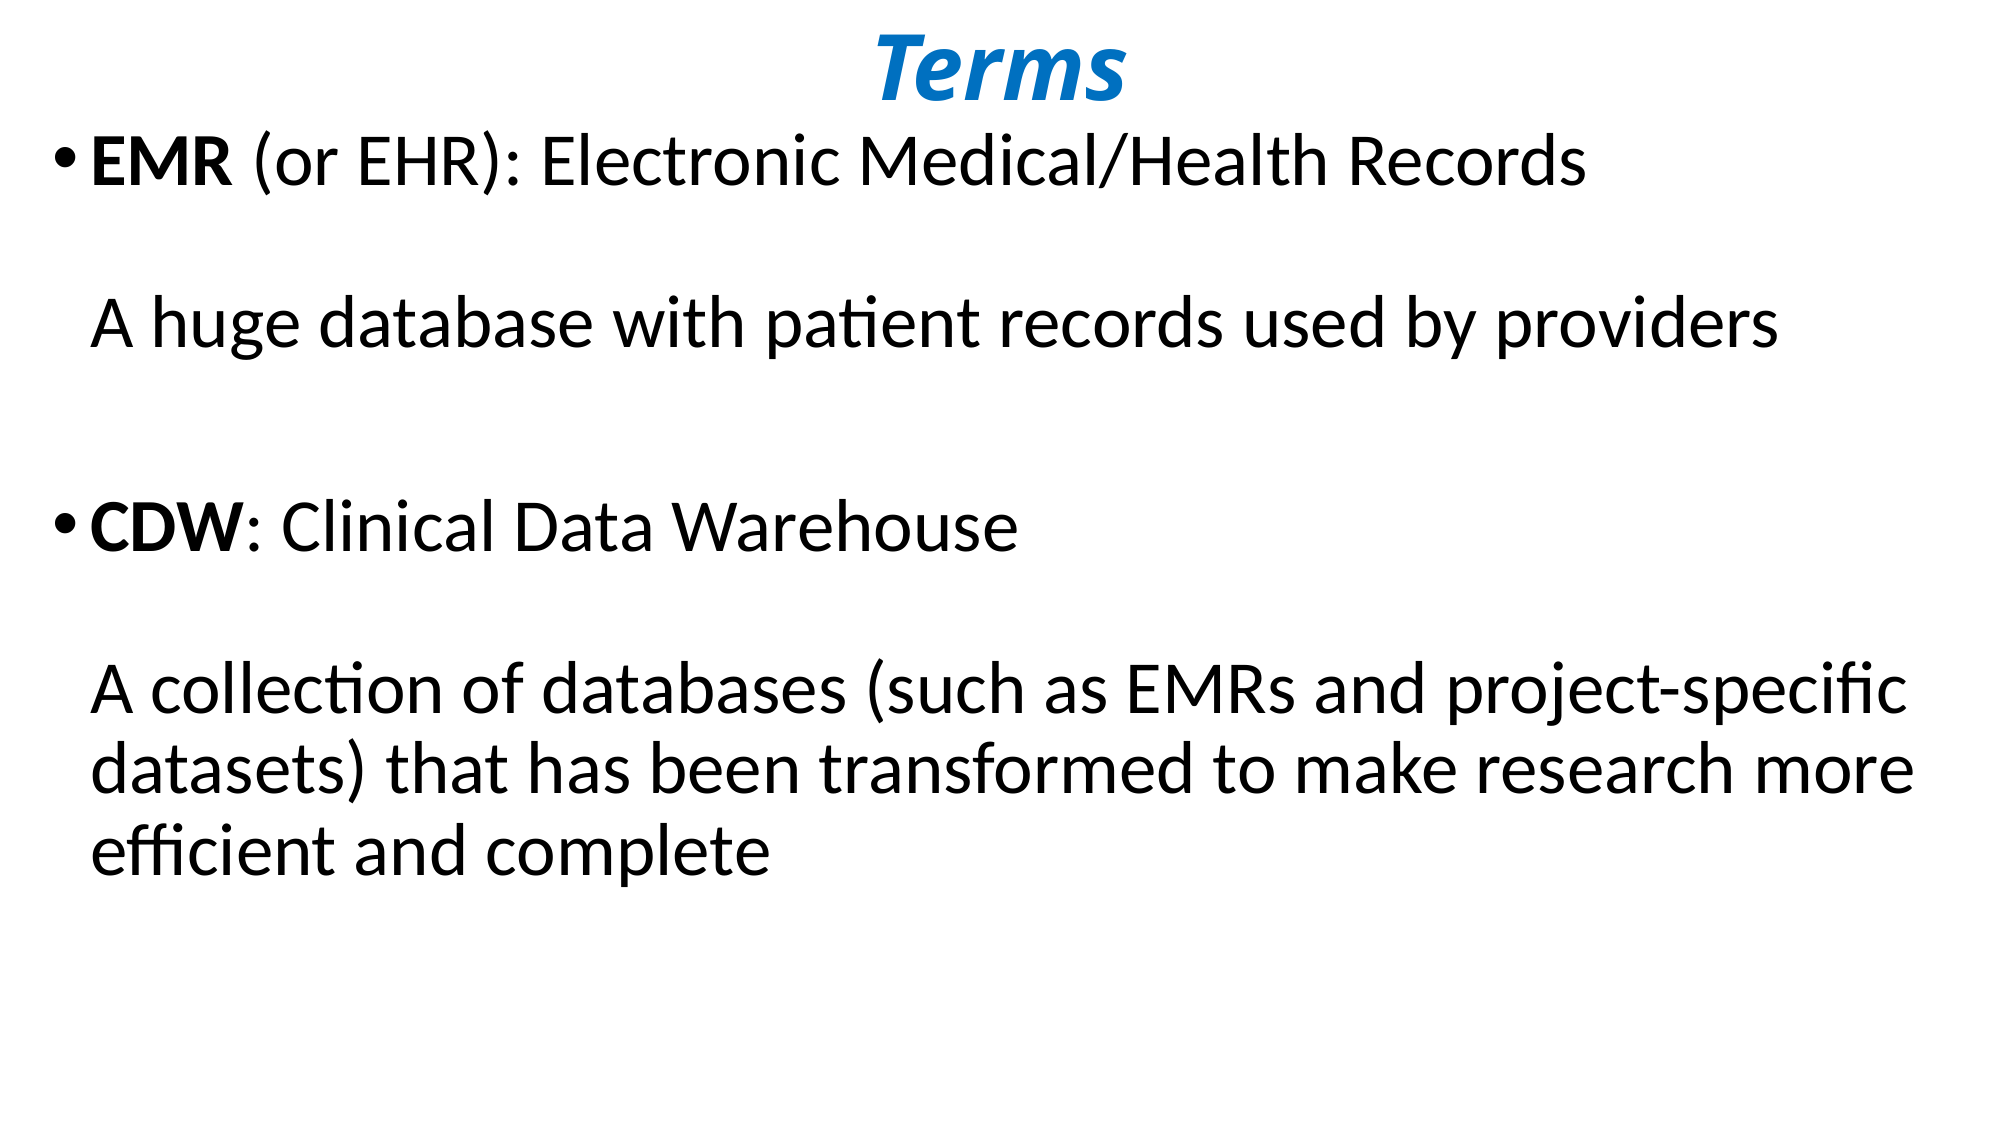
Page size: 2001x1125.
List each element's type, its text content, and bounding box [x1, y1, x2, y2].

list EMR (or EHR): Electronic Medical/Health Records A huge database with patient records used by providers CDW: Clinical Data Warehouse A collection of databases (such as EMRs and project-specific datasets) that has been transformed to make research more efficient and complete [37, 113, 1967, 1108]
title Terms [137, 0, 1863, 113]
